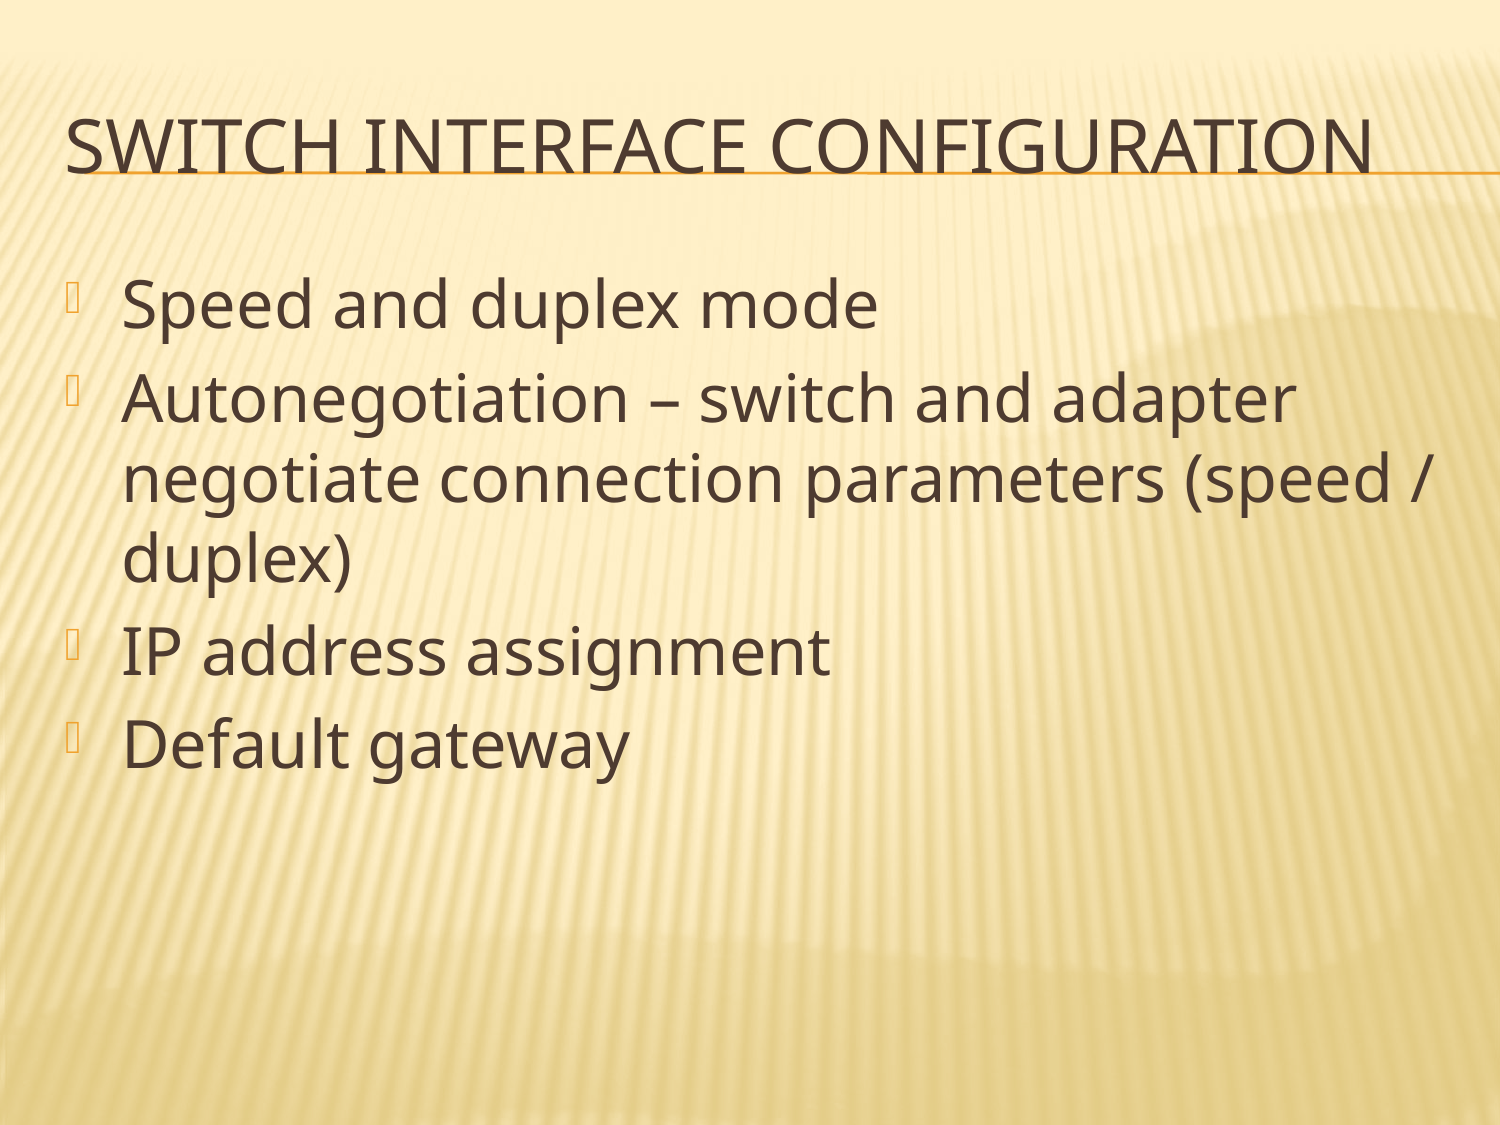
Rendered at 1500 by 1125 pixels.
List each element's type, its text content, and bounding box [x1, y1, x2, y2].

title Switch Interface Configuration [50, 75, 1475, 213]
list Speed and duplex mode Autonegotiation – switch and adapter negotiate connection parameters (speed / duplex) IP address assignment Default gateway [50, 254, 1475, 998]
